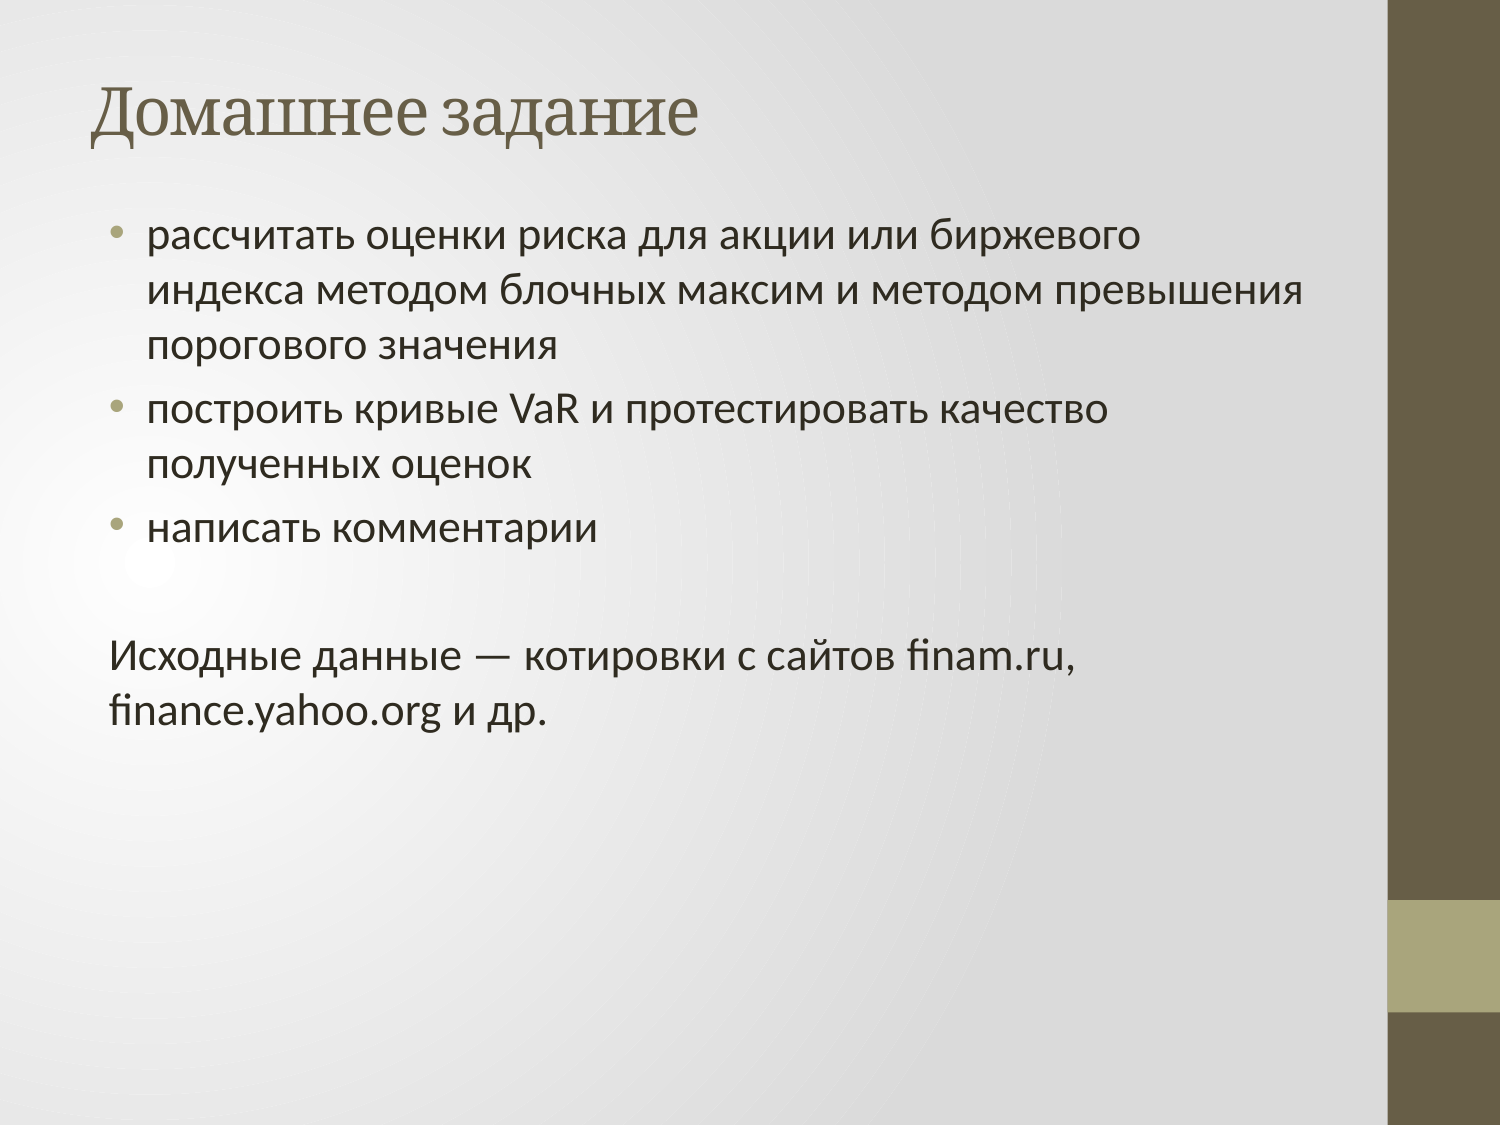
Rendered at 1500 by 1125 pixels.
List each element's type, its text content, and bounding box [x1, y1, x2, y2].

title Домашнее задание [75, 45, 1325, 173]
list рассчитать оценки риска для акции или биржевого индекса методом блочных максим и методом превышения порогового значения построить кривые VaR и протестировать качество полученных оценок написать комментарии Исходные данные — котировки с сайтов finam.ru, finance.yahoo.org и др. [75, 196, 1325, 1050]
